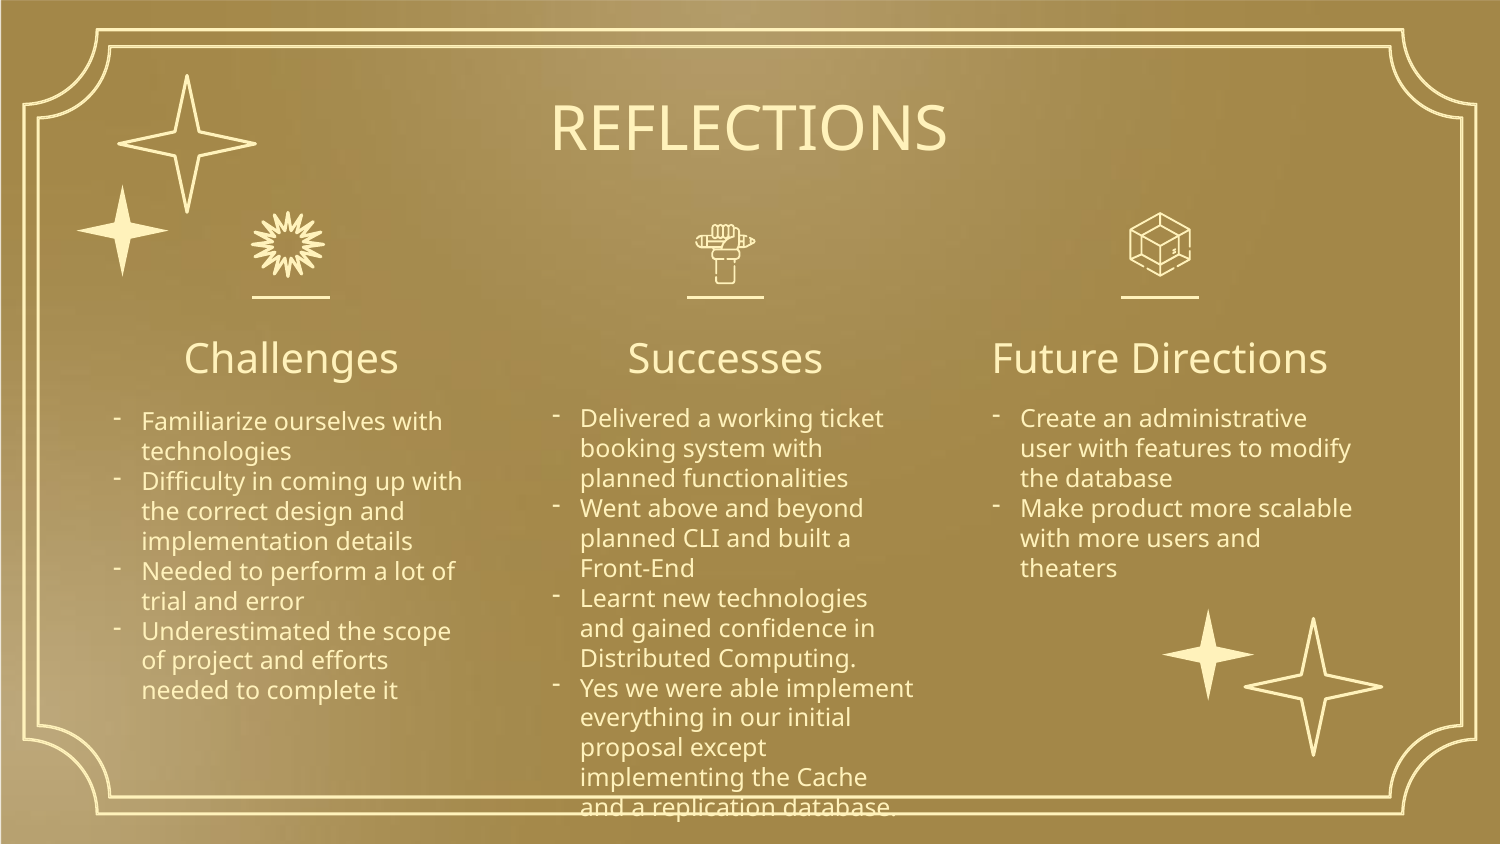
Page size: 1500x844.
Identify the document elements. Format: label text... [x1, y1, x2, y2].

title Successes [527, 316, 924, 388]
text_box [1161, 608, 1383, 756]
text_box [1129, 211, 1191, 277]
text_box Create an administrative user with features to modify the database Make product more scalable with more users and theaters [977, 387, 1374, 587]
title Challenges [92, 316, 490, 388]
picture [2, 1, 1500, 844]
text_box Delivered a working ticket booking system with planned functionalities Went above and beyond planned CLI and built a Front-End Learnt new technologies and gained confidence in Distributed Computing. Yes we were able implement everything in our initial proposal except implementing the Cache and a replication database. [536, 387, 934, 703]
text_box [260, 212, 324, 277]
text_box Familiarize ourselves with technologies Difficulty in coming up with the correct design and implementation details Needed to perform a lot of trial and error Underestimated the scope of project and efforts needed to complete it [98, 390, 495, 706]
title REFLECTIONS [118, 72, 1382, 167]
title Future Directions [961, 316, 1359, 388]
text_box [76, 75, 256, 277]
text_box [694, 223, 757, 285]
